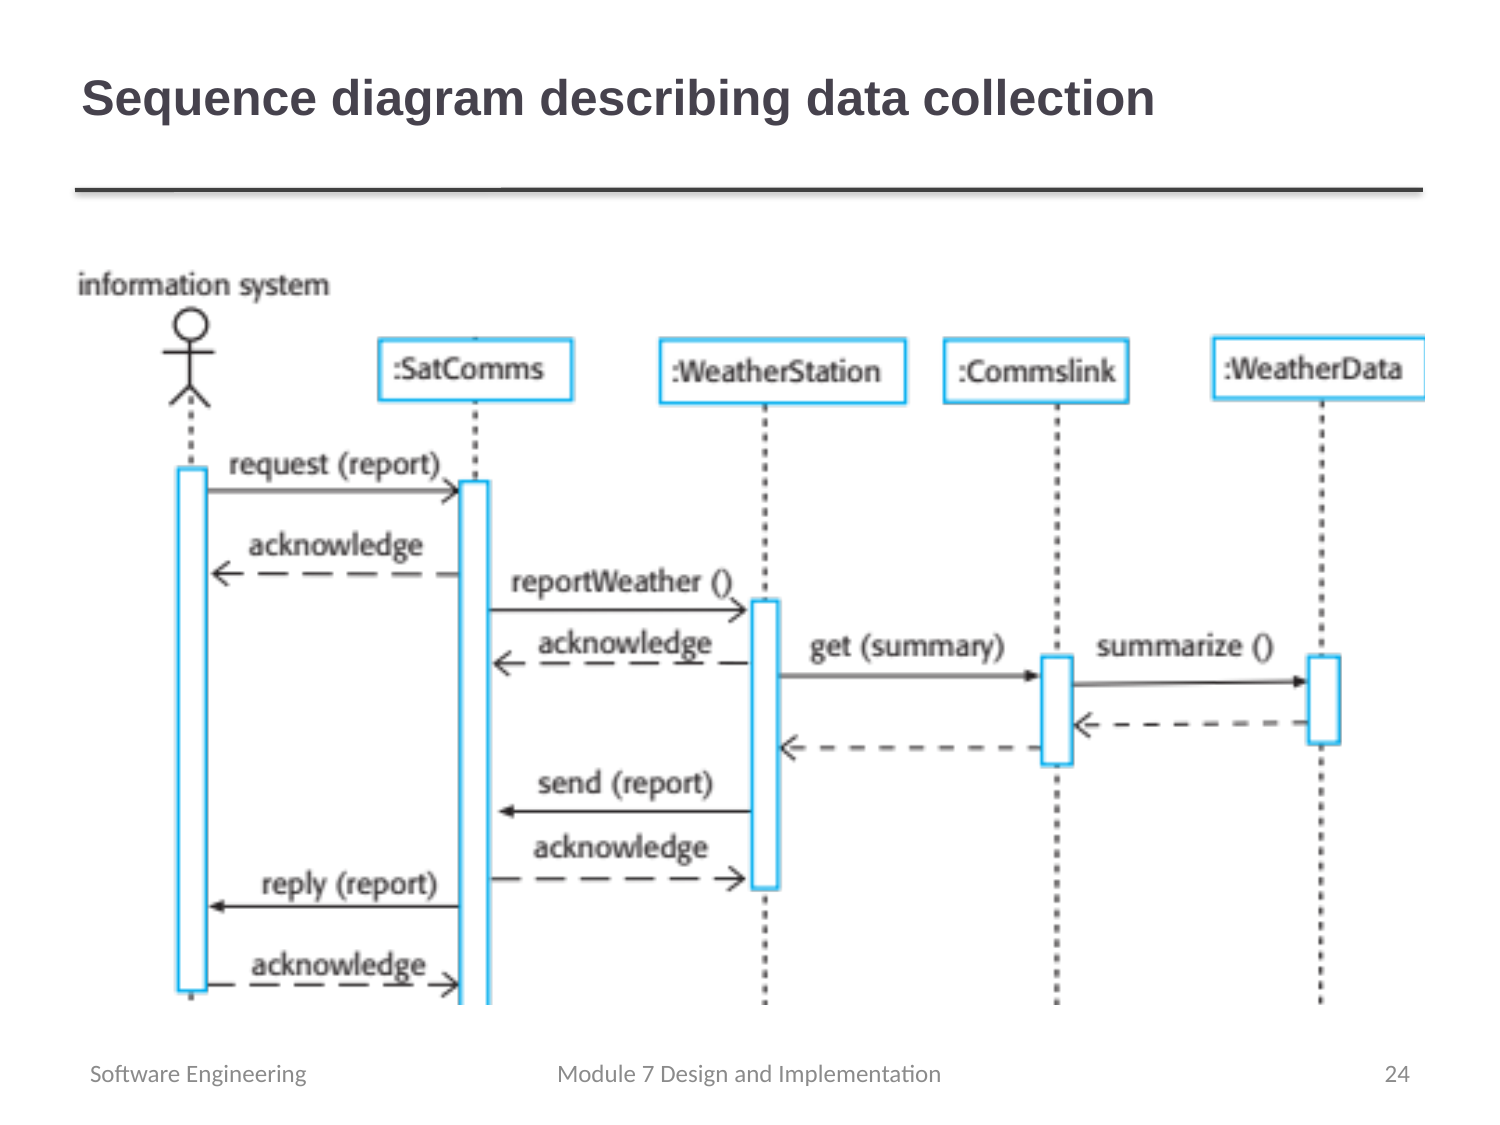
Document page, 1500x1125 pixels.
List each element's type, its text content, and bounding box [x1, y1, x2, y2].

slide_number 24 [1074, 1042, 1425, 1103]
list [74, 262, 1426, 1006]
title Sequence diagram describing data collection [66, 1, 1264, 190]
footer Module 7 Design and Implementation [512, 1042, 988, 1103]
slide_number Software Engineering [75, 1042, 425, 1103]
